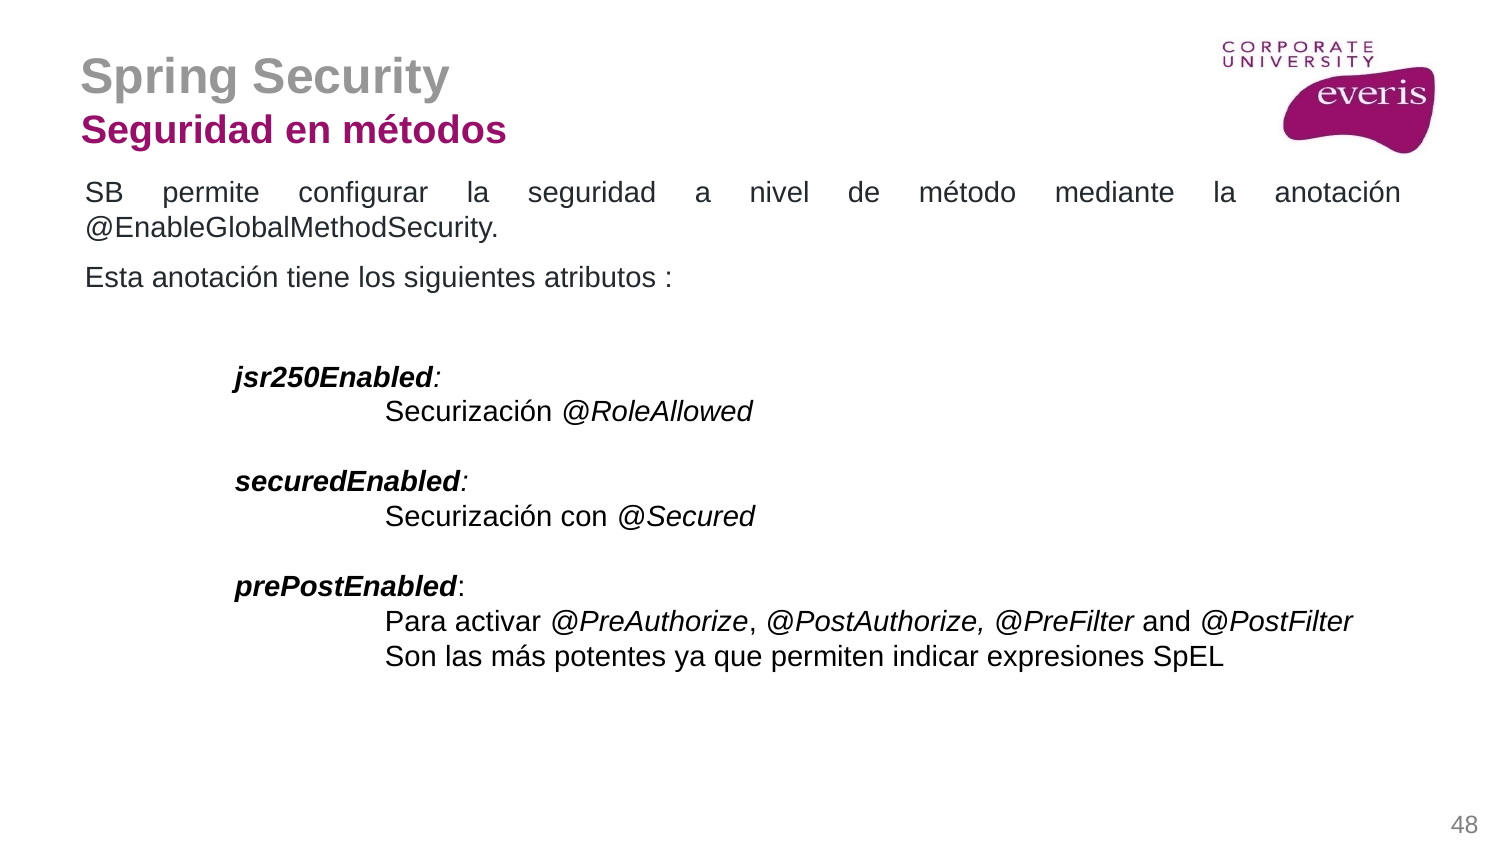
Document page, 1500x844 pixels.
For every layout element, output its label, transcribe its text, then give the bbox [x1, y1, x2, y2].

picture [1207, 29, 1441, 158]
text_box SB permite configurar la seguridad a nivel de método mediante la anotación @EnableGlobalMethodSecurity. Esta anotación tiene los siguientes atributos : jsr250Enabled: Securización @RoleAllowed securedEnabled: Securización con @Secured prePostEnabled: Para activar @PreAuthorize, @PostAuthorize, @PreFilter and @PostFilter Son las más potentes ya que permiten indicar expresiones SpEL [72, 166, 1417, 767]
text_box Spring Security Seguridad en métodos [80, 43, 1142, 139]
